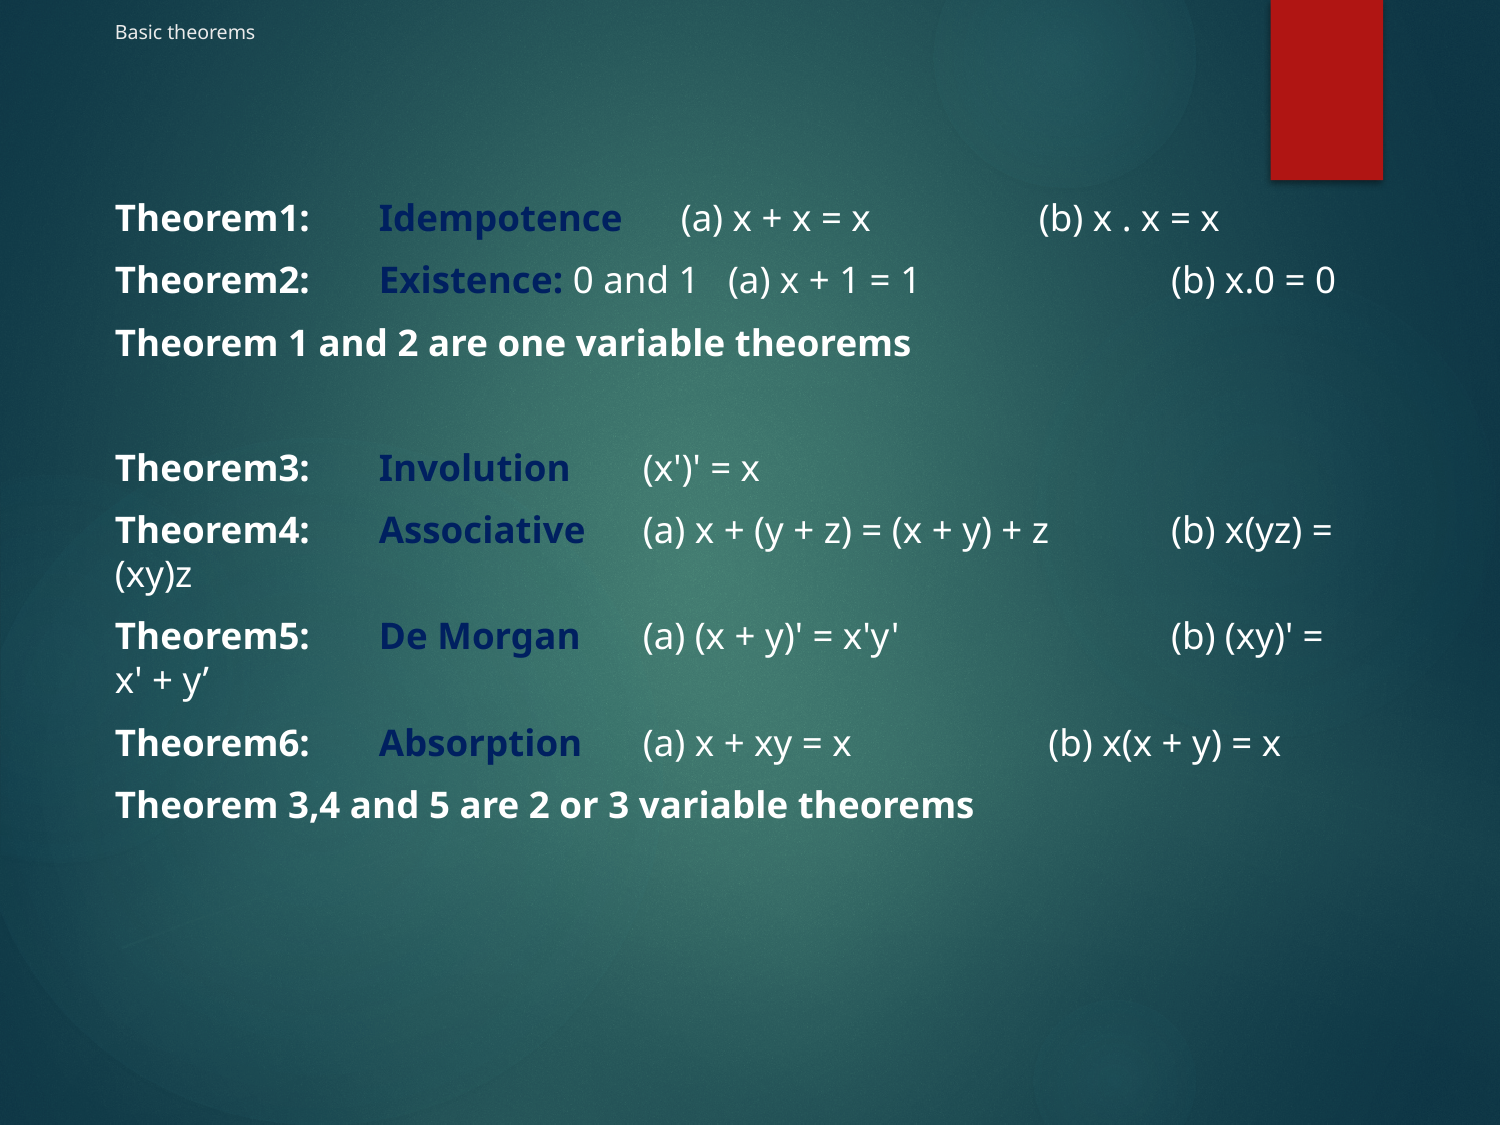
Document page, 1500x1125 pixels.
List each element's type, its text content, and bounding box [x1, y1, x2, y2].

title Basic theorems [99, 12, 1142, 75]
list Theorem1: Idempotence (a) x + x = x (b) x . x = x Theorem2: Existence: 0 and 1 (a) x + 1 = 1 (b) x.0 = 0 Theorem 1 and 2 are one variable theorems Theorem3: Involution (x')' = x Theorem4: Associative (a) x + (y + z) = (x + y) + z (b) x(yz) = (xy)z Theorem5: De Morgan (a) (x + y)' = x'y' (b) (xy)' = x' + y’ Theorem6: Absorption (a) x + xy = x (b) x(x + y) = x Theorem 3,4 and 5 are 2 or 3 variable theorems [99, 125, 1363, 992]
